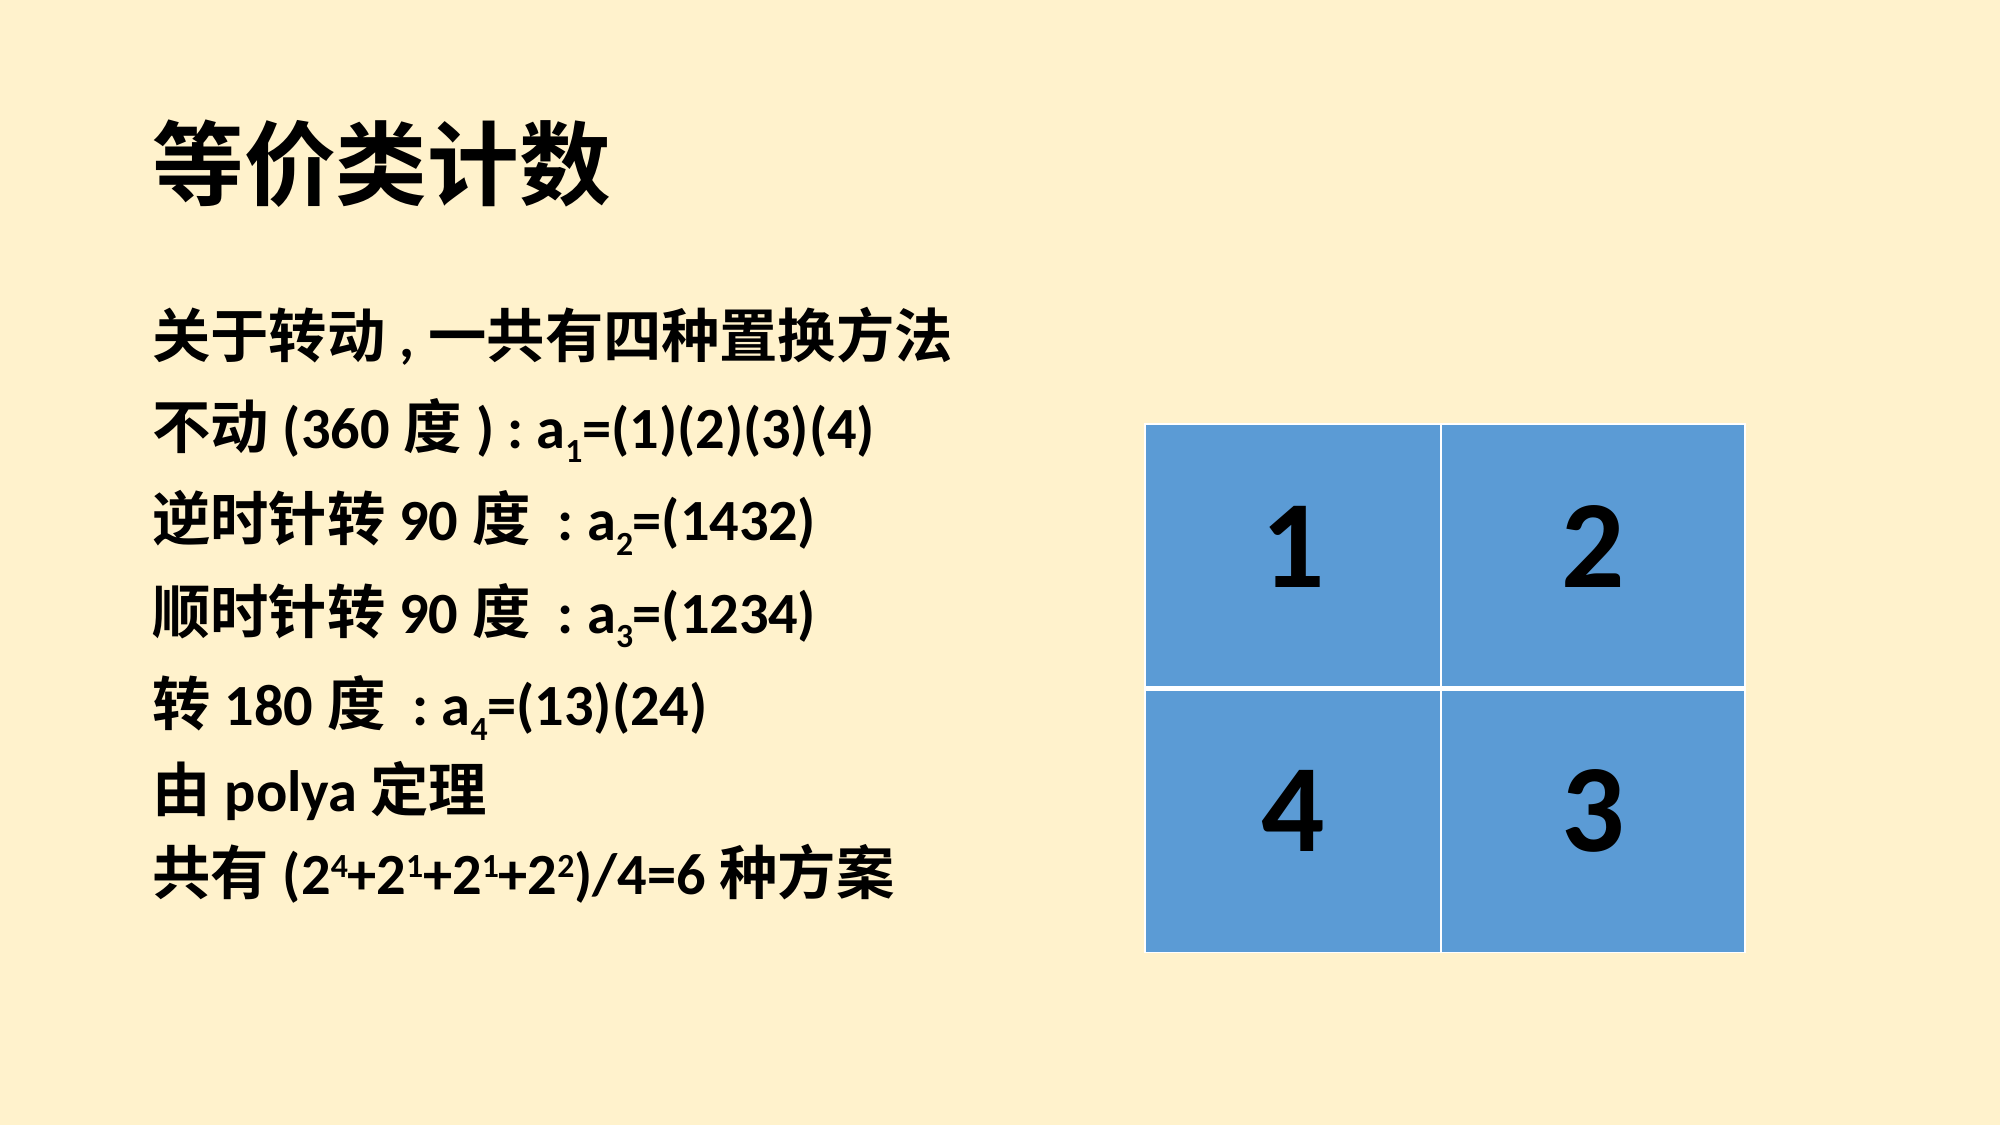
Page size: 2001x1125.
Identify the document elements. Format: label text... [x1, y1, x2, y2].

table_cell 3 [1442, 691, 1744, 952]
table_header 2 [1442, 425, 1744, 686]
table_cell 4 [1146, 691, 1440, 952]
title 等价类计数 [137, 59, 1863, 278]
table_header 1 [1146, 425, 1440, 686]
list 关于转动,一共有四种置换方法 不动(360度) : a1=(1)(2)(3)(4) 逆时针转90度 : a2=(1432) 顺时针转90度 : a3=(1234) 转180度 : a4=(13)(24) 由polya定理 共有(24+21+21+22)/4=6种方案 [137, 299, 1863, 1014]
